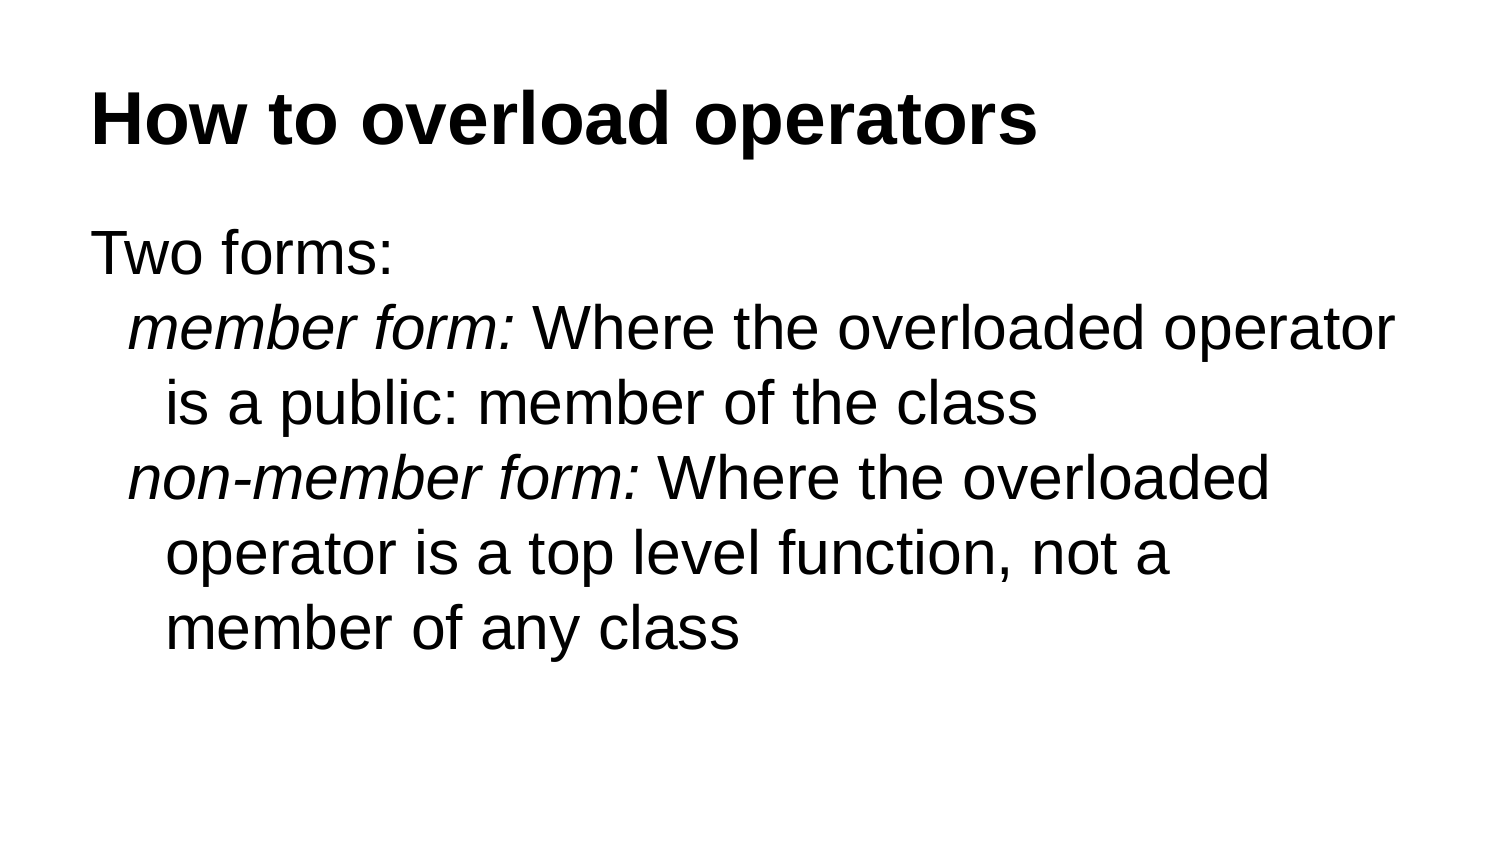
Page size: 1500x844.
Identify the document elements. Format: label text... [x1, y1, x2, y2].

title How to overload operators [75, 33, 1425, 175]
list Two forms: member form: Where the overloaded operator is a public: member of the class non-member form: Where the overloaded operator is a top level function, not a member of any class [75, 196, 1425, 808]
